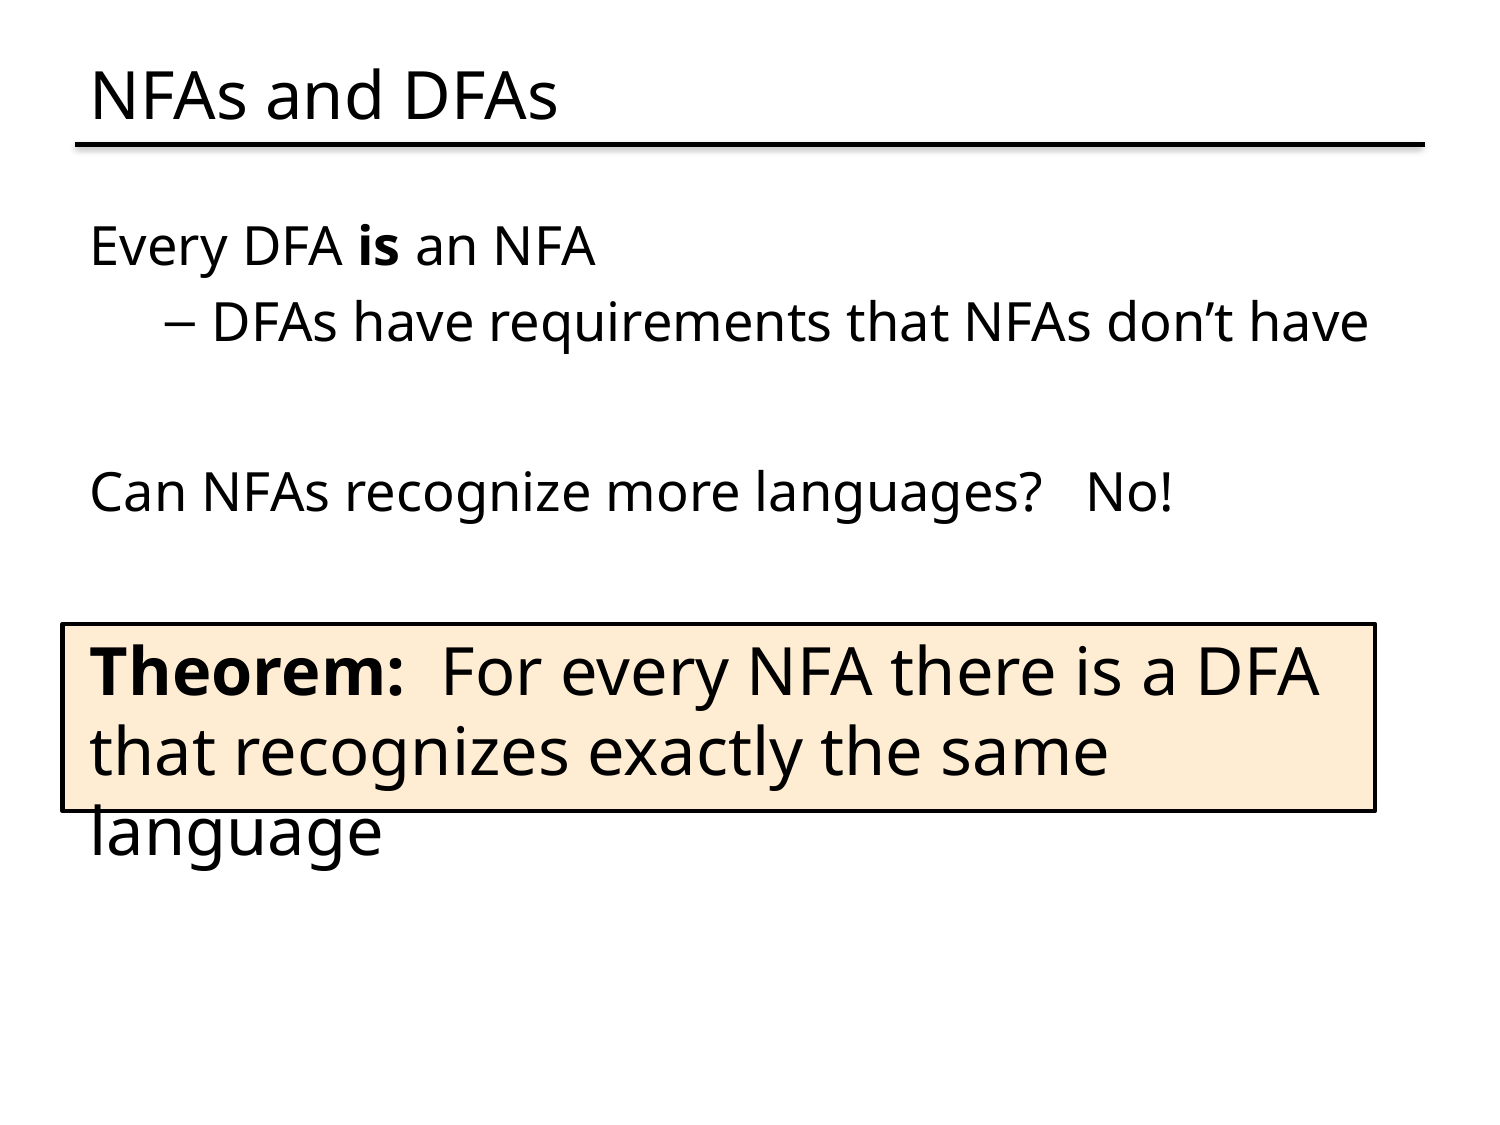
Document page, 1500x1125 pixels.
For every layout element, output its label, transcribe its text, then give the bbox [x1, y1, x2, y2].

list Every DFA is an NFA DFAs have requirements that NFAs don’t have Can NFAs recognize more languages? No! Theorem: For every NFA there is a DFA that recognizes exactly the same language [75, 204, 1425, 1048]
title NFAs and DFAs [75, 45, 1425, 145]
text_box [62, 623, 75, 812]
